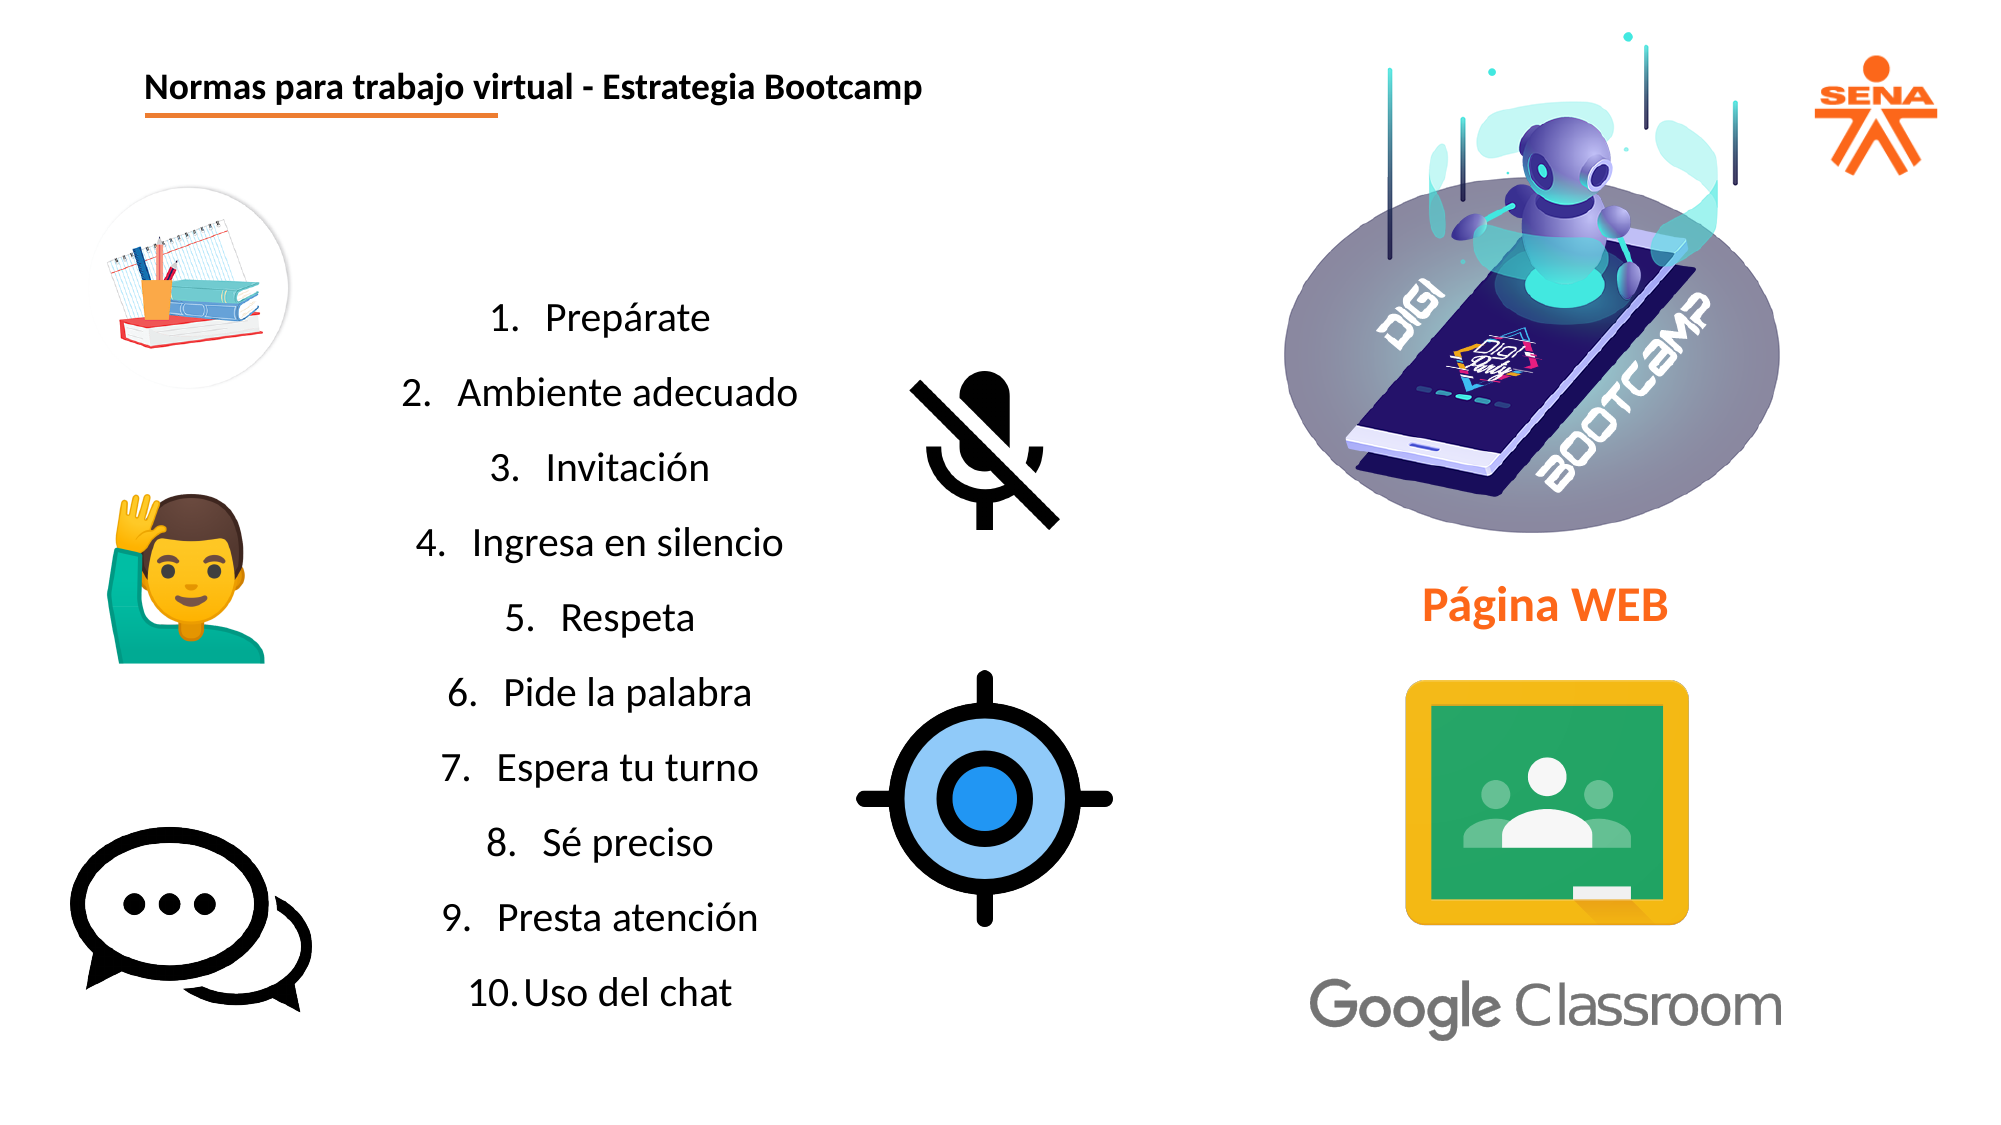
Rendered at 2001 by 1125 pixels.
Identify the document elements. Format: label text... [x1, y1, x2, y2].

picture [1231, 0, 2000, 580]
picture [100, 488, 282, 669]
picture [855, 670, 1113, 927]
picture [86, 182, 296, 393]
text_box Página WEB [1240, 564, 1851, 640]
picture [70, 798, 312, 1041]
text_box Prepárate Ambiente adecuado Invitación Ingresa en silencio Respeta Pide la palabra Espera tu turno Sé preciso Presta atención Uso del chat [344, 256, 856, 1022]
picture [904, 371, 1064, 530]
picture [1310, 680, 1781, 1041]
text_box Normas para trabajo virtual - Estrategia Bootcamp [129, 54, 1226, 115]
